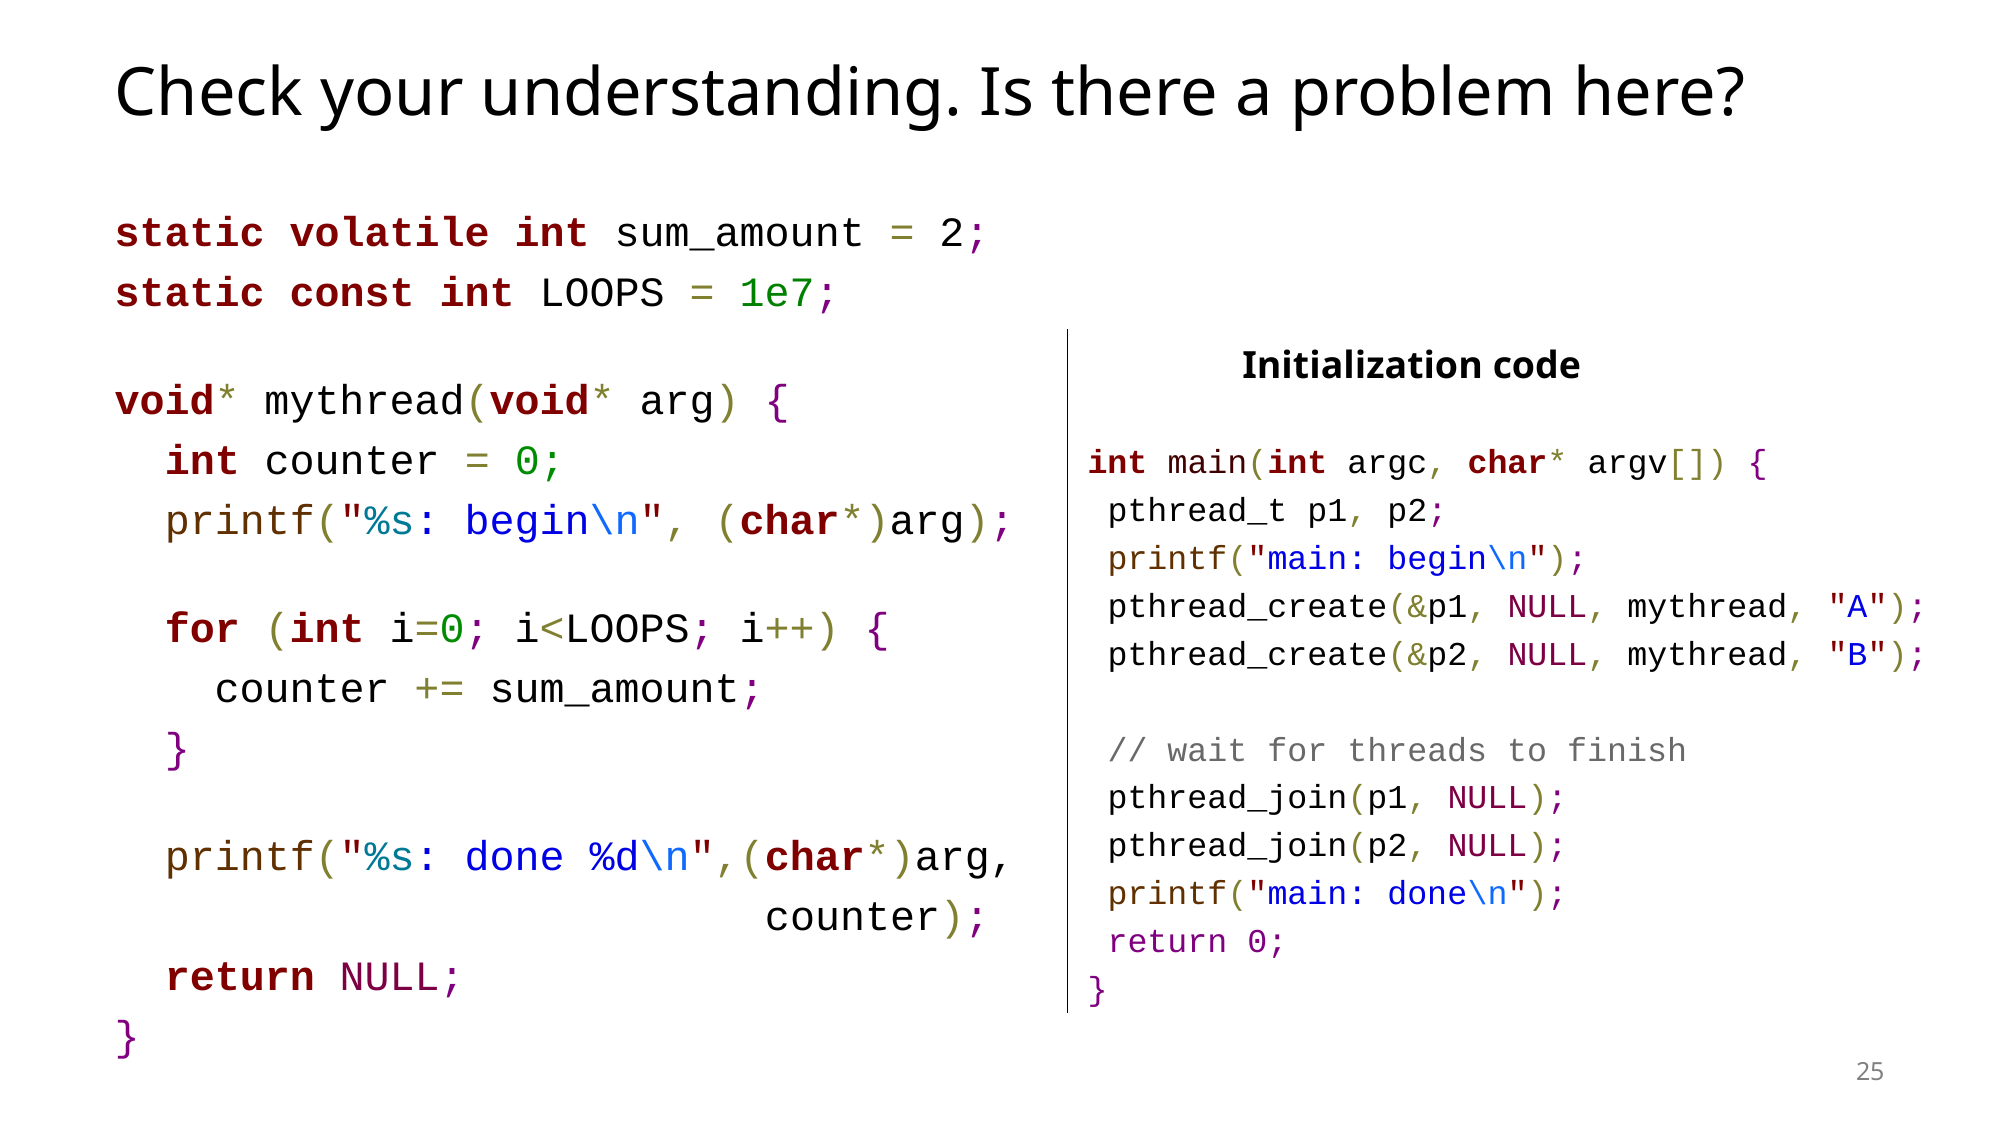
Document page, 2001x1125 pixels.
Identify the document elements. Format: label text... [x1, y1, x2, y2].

title Check your understanding. Is there a problem here? [99, 37, 1900, 150]
text_box Initialization code [1227, 334, 1680, 394]
list static volatile int sum_amount = 2; static const int LOOPS = 1e7; void* mythread(void* arg) { int counter = 0; printf("%s: begin\n", (char*)arg); for (int i=0; i<LOOPS; i++) { counter += sum_amount; } printf("%s: done %d\n",(char*)arg, counter); return NULL; } [99, 187, 1062, 1013]
list int main(int argc, char* argv[]) { pthread_t p1, p2; printf("main: begin\n"); pthread_create(&p1, NULL, mythread, "A"); pthread_create(&p2, NULL, mythread, "B"); // wait for threads to finish pthread_join(p1, NULL); pthread_join(p2, NULL); printf("main: done\n"); return 0; } [1072, 425, 1975, 1013]
slide_number 25 [1749, 1042, 1900, 1103]
